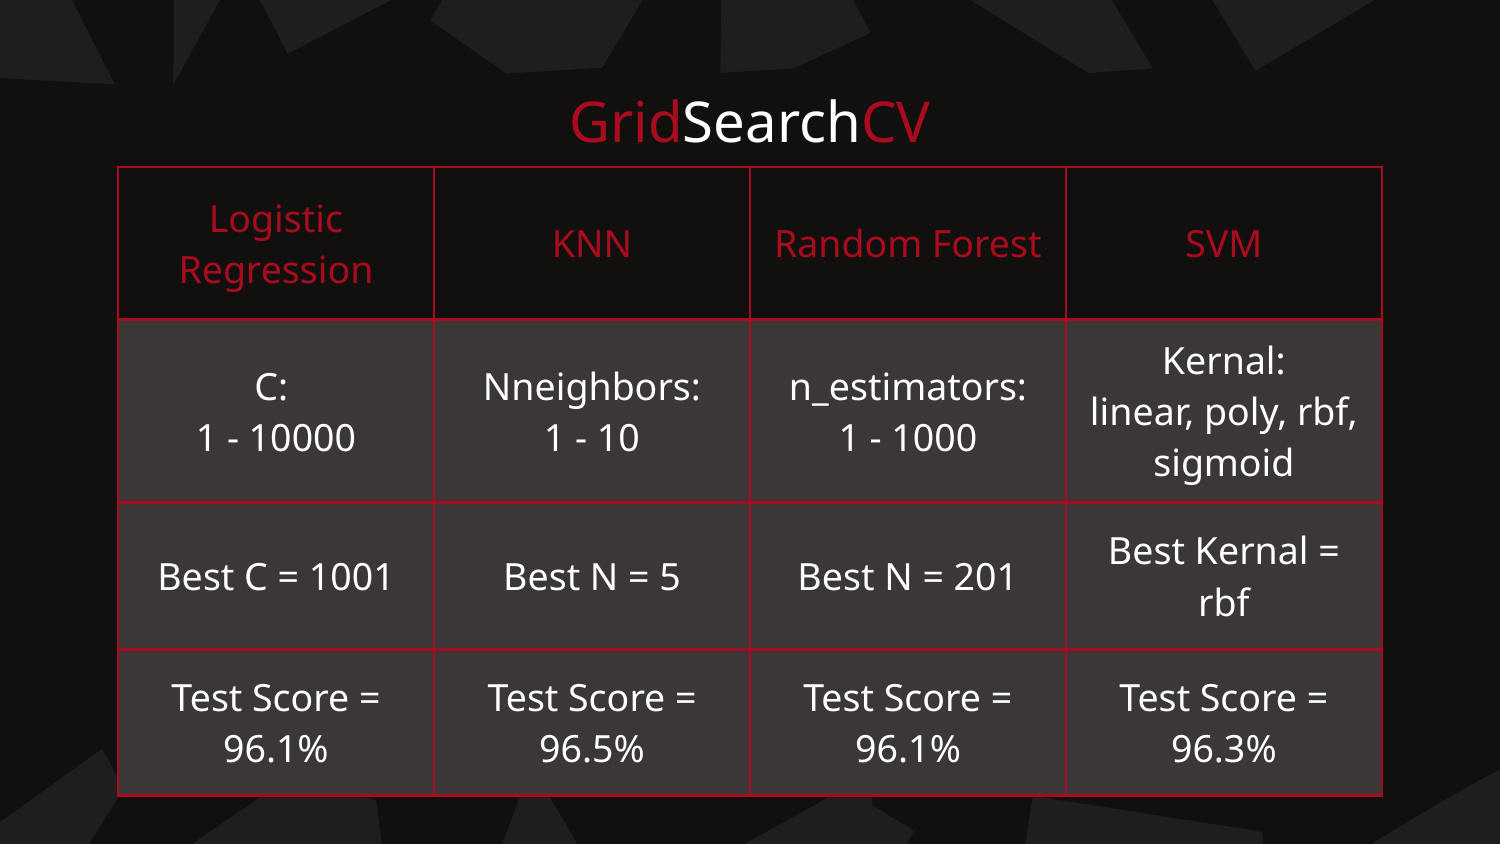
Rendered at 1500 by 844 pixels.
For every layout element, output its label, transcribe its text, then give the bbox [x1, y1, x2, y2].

table_cell Best N = 201 [751, 504, 1065, 648]
table_header Logistic Regression [119, 168, 433, 318]
table_cell Best Kernal = rbf [1067, 504, 1381, 648]
table_cell Kernal: linear, poly, rbf, sigmoid [1067, 321, 1381, 501]
title GridSearchCV [118, 72, 1382, 166]
table_header SVM [1067, 168, 1381, 318]
table_cell Test Score = 96.5% [435, 651, 749, 794]
table_header Random Forest [751, 168, 1065, 318]
table_cell Test Score = 96.1% [119, 651, 433, 794]
table_cell Best N = 5 [435, 504, 749, 648]
table_cell Test Score = 96.3% [1067, 651, 1381, 794]
table_cell C: 1 - 10000 [119, 321, 433, 501]
table_cell n_estimators: 1 - 1000 [751, 321, 1065, 501]
table_header KNN [435, 168, 749, 318]
table_cell Test Score = 96.1% [751, 651, 1065, 794]
table_cell Best C = 1001 [119, 504, 433, 648]
table_cell Nneighbors: 1 - 10 [435, 321, 749, 501]
